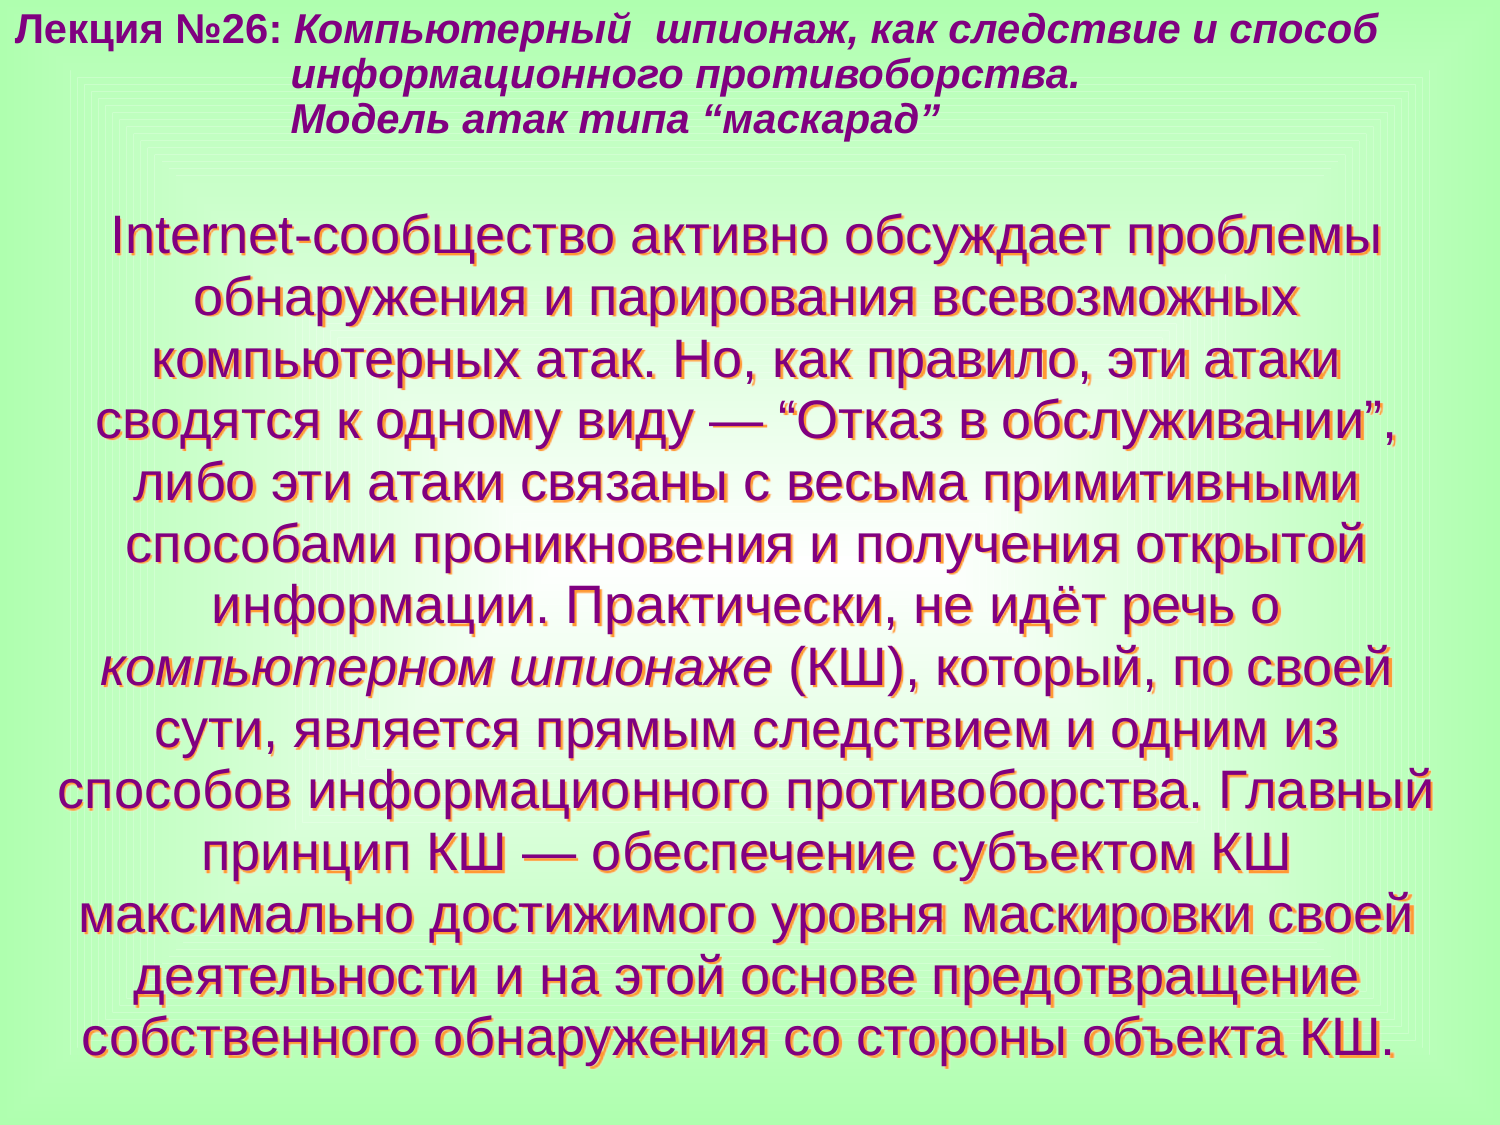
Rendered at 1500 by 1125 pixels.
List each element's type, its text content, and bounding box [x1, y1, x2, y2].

text_box Internet-сообщество активно обсуждает проблемы обнаружения и парирования всевозможных компьютерных атак. Но, как правило, эти атаки сводятся к одному виду — “Отказ в обслуживании”, либо эти атаки связаны с весьма примитивными способами проникновения и получения открытой информации. Практически, не идёт речь о компьютерном шпионаже (КШ), который, по своей сути, является прямым следствием и одним из способов информационного противоборства. Главный принцип КШ — обеспечение субъектом КШ максимально достижимого уровня маскировки своей деятельности и на этой основе предотвращение собственного обнаружения со стороны объекта КШ. [41, 204, 1453, 1069]
text_box Лекция №26: Компьютерный шпионаж, как следствие и способ информационного противоборства. Модель атак типа “маскарад” [0, 0, 1500, 150]
